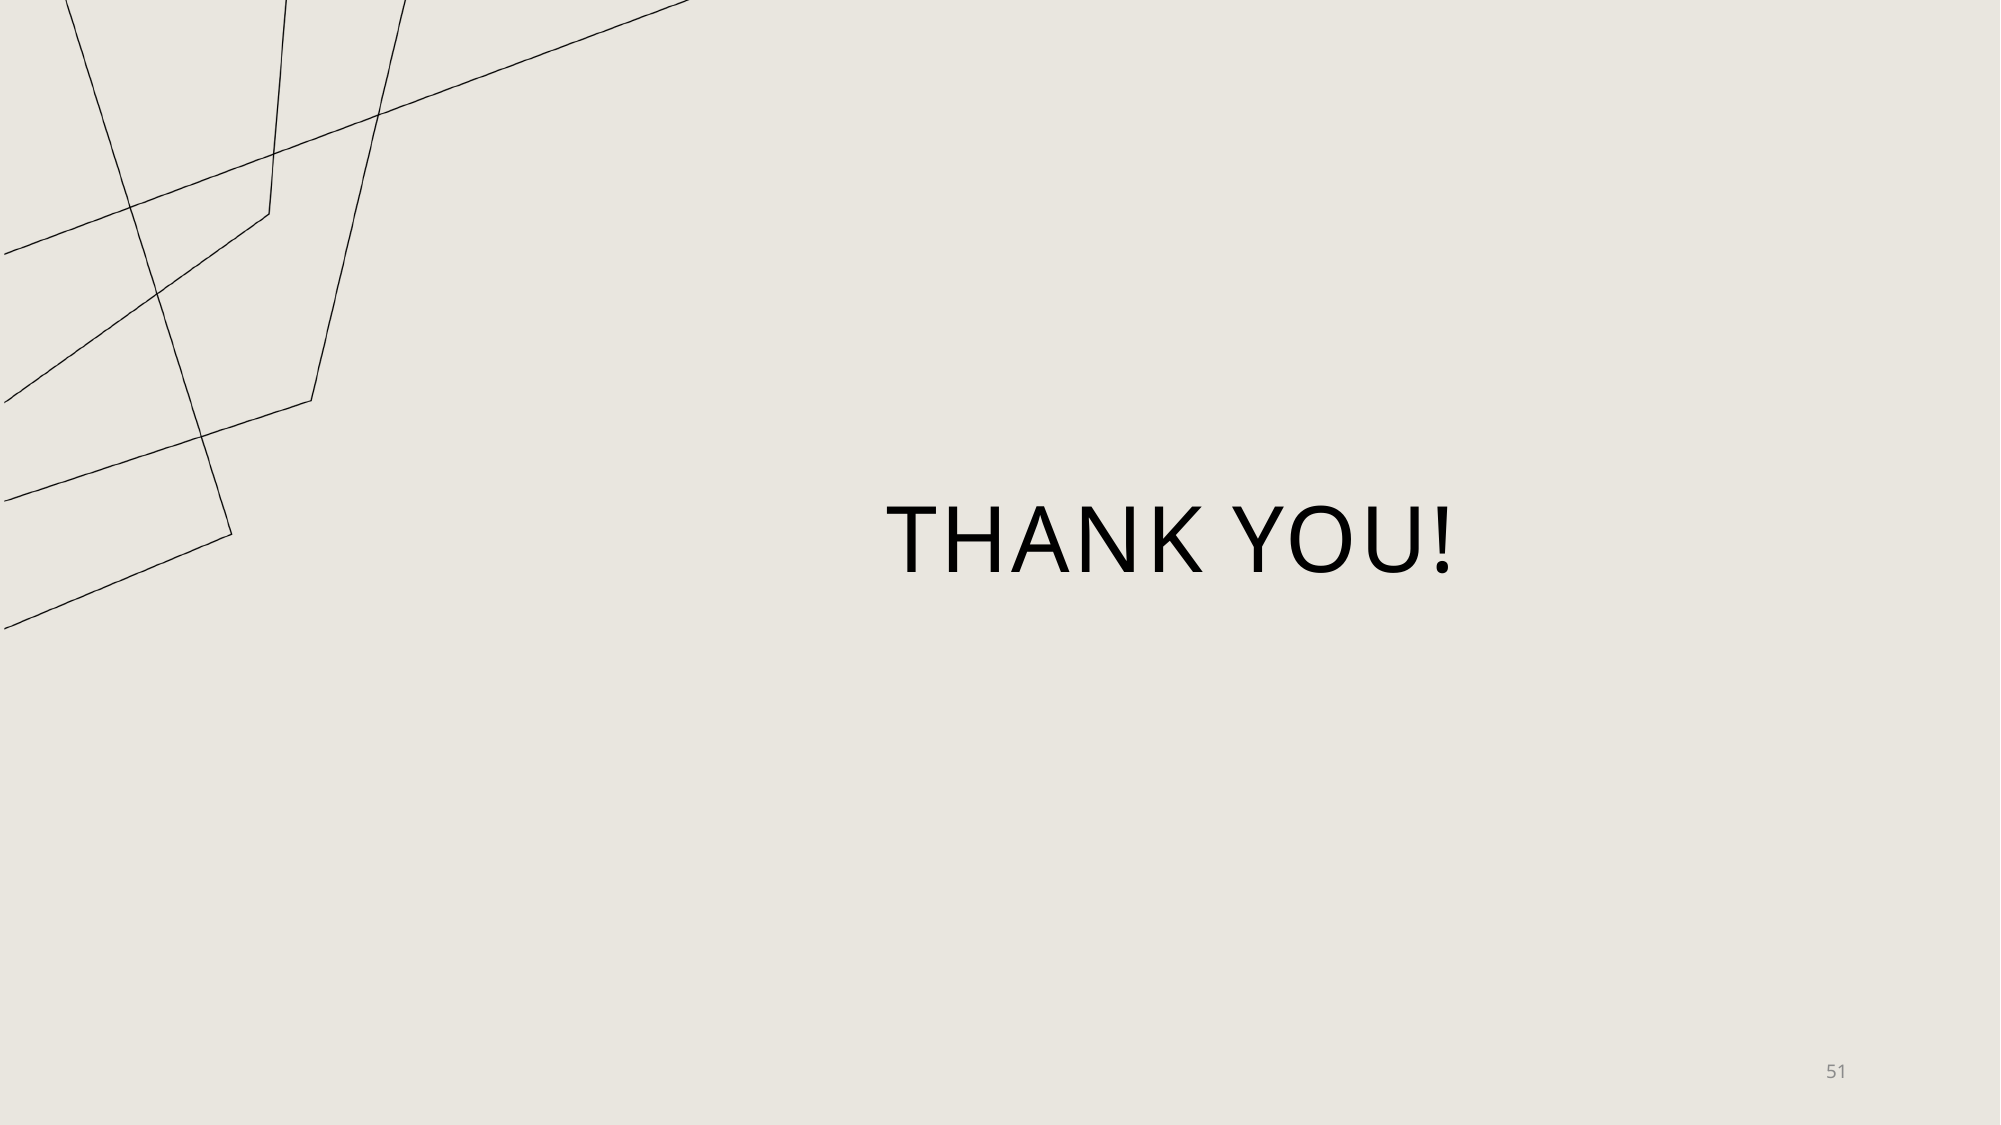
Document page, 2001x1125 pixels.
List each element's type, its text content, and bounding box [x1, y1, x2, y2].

picture [4, 0, 721, 642]
title Thank you! [481, 434, 1863, 652]
slide_number 51 [1412, 1042, 1863, 1103]
